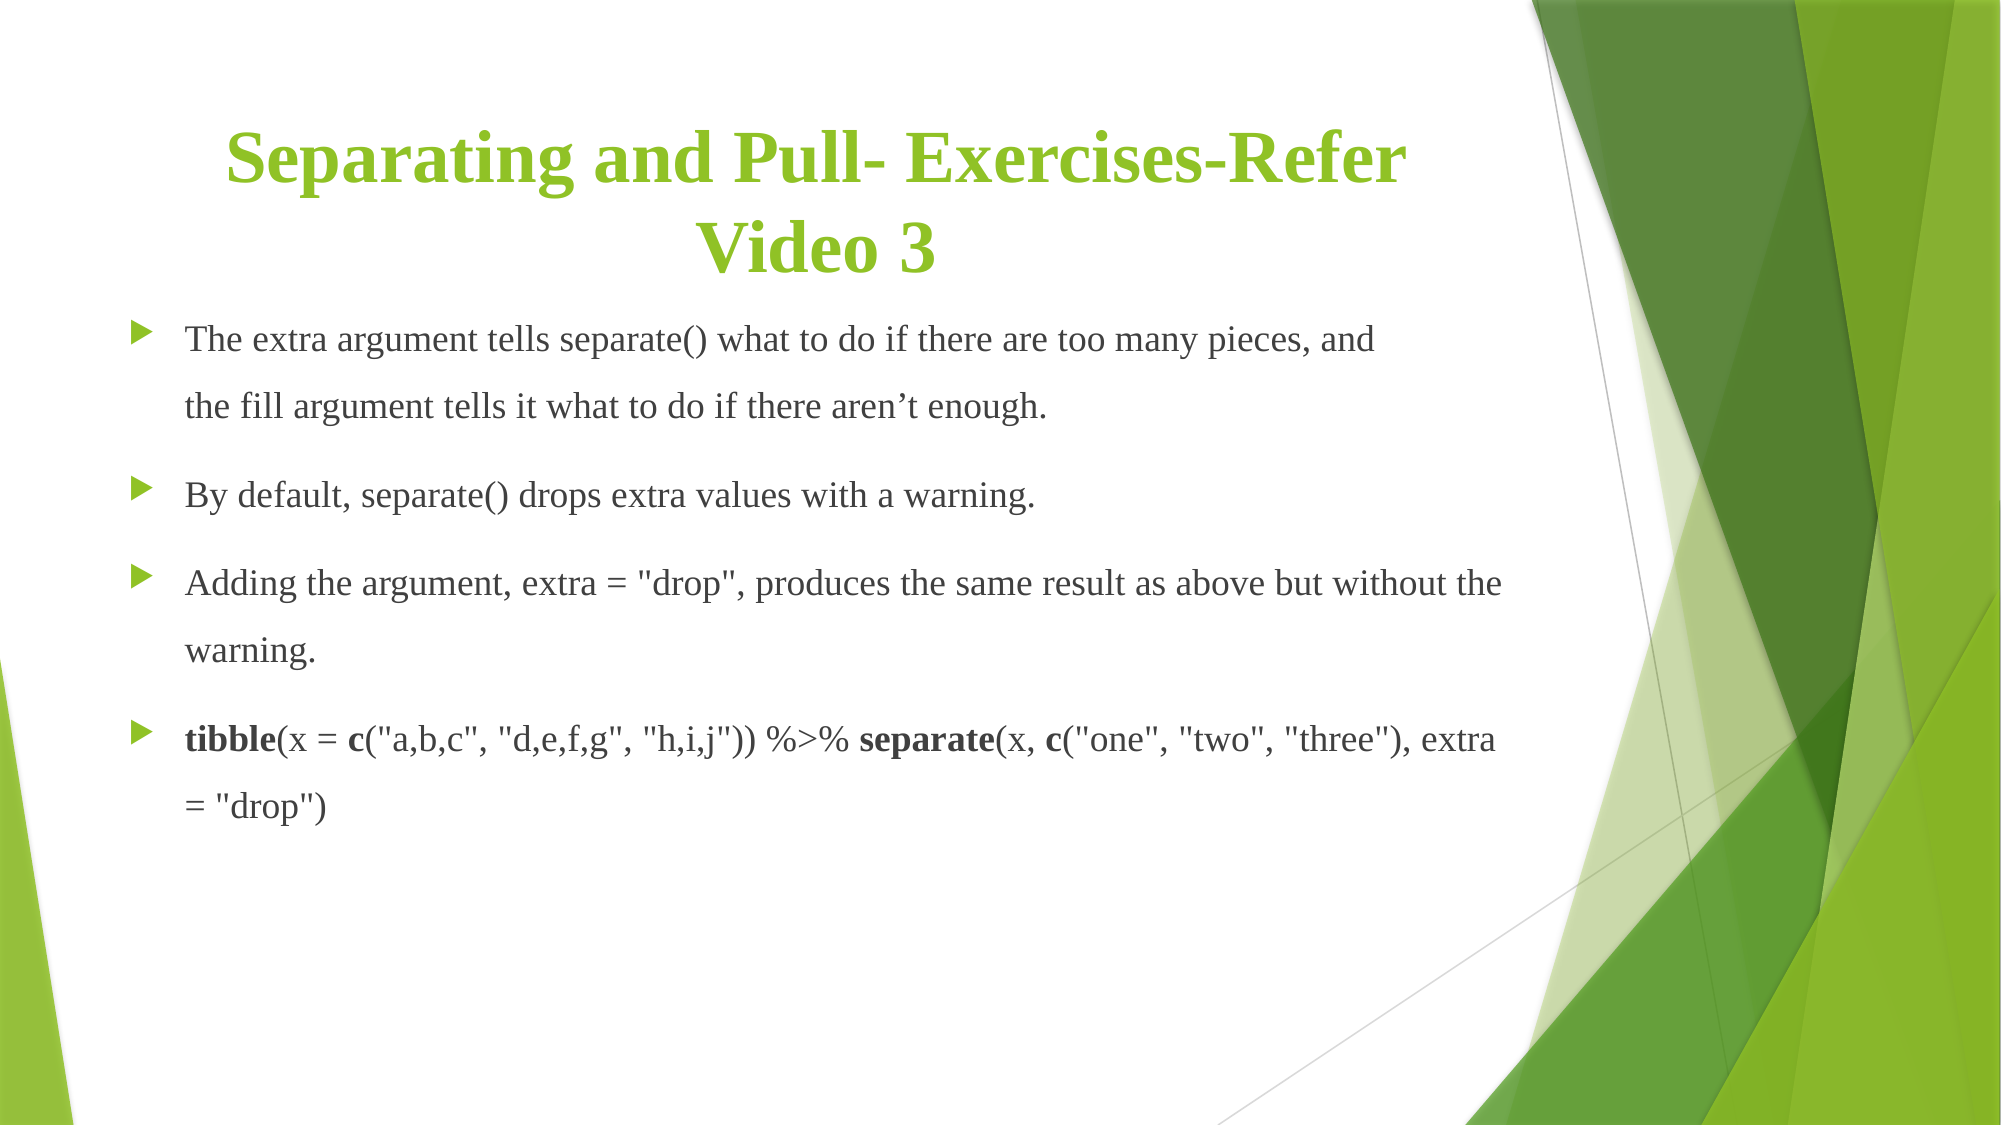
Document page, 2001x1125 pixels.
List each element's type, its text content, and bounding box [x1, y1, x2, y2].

title Separating and Pull- Exercises-Refer Video 3 [111, 99, 1522, 317]
list The extra argument tells separate() what to do if there are too many pieces, and the fill argument tells it what to do if there aren’t enough. By default, separate() drops extra values with a warning. Adding the argument, extra = "drop", produces the same result as above but without the warning. tibble(x = c("a,b,c", "d,e,f,g", "h,i,j")) %>% separate(x, c("one", "two", "three"), extra = "drop") [113, 283, 1524, 997]
